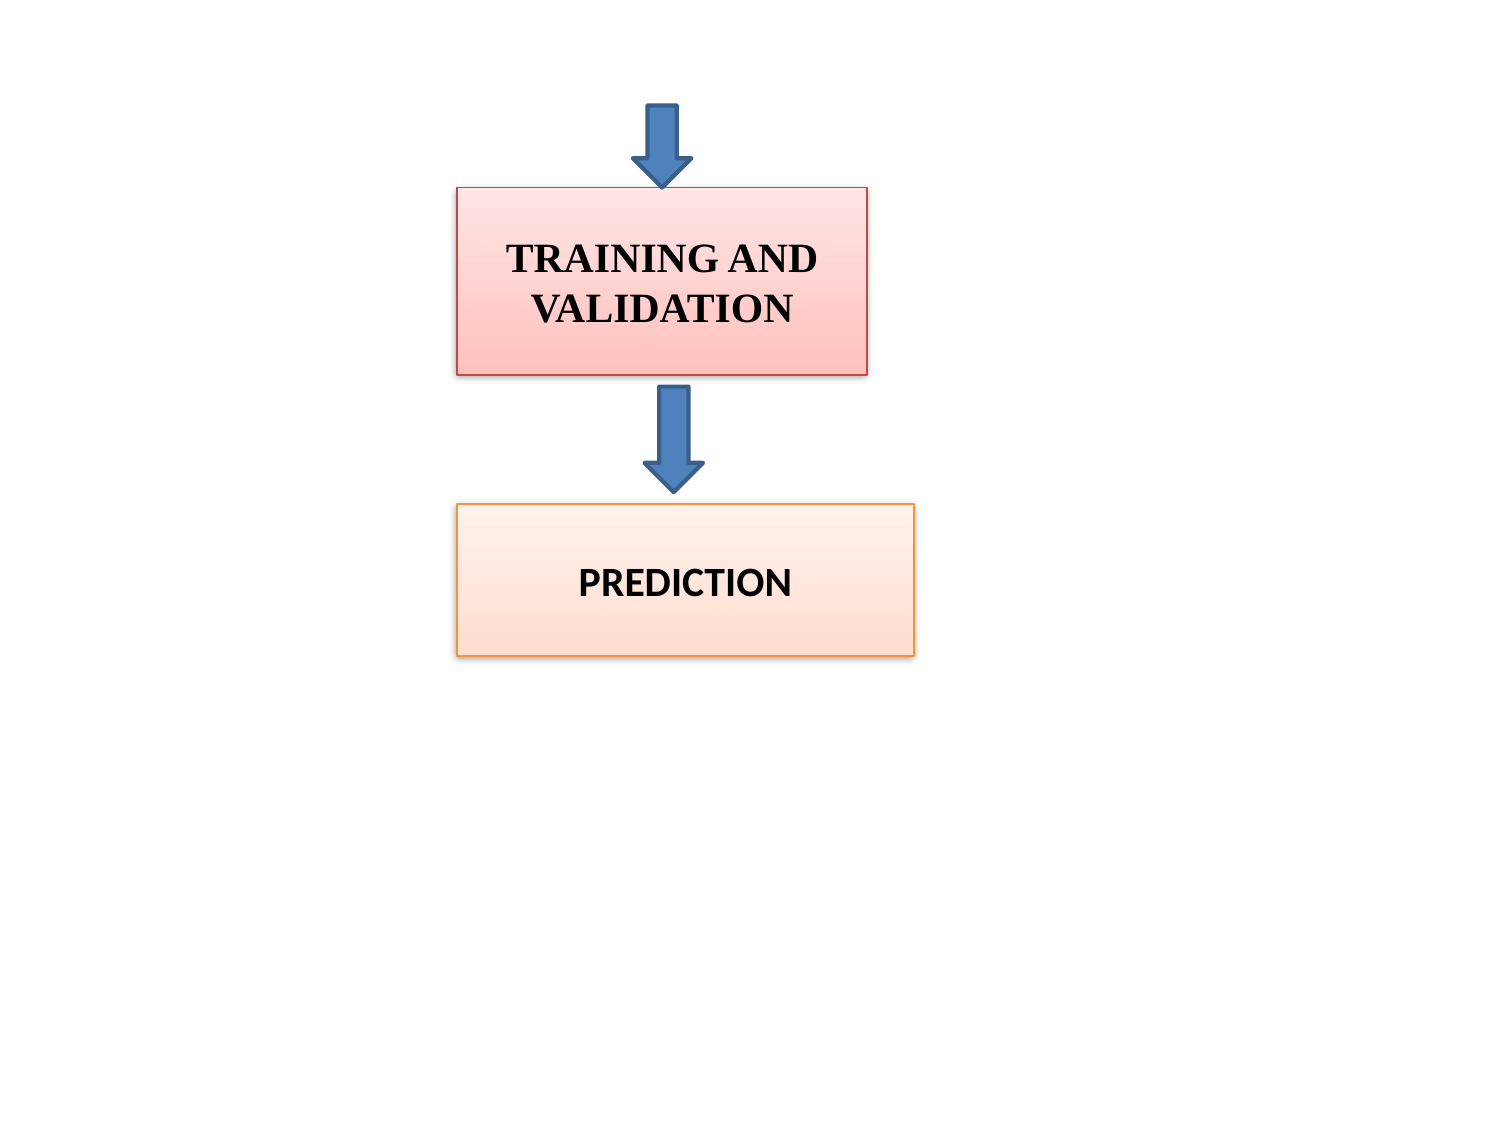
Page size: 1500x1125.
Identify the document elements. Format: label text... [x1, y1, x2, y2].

text_box PREDICTION [456, 503, 915, 657]
text_box [642, 384, 705, 495]
text_box TRAINING AND VALIDATION [456, 187, 868, 376]
text_box [630, 103, 694, 190]
